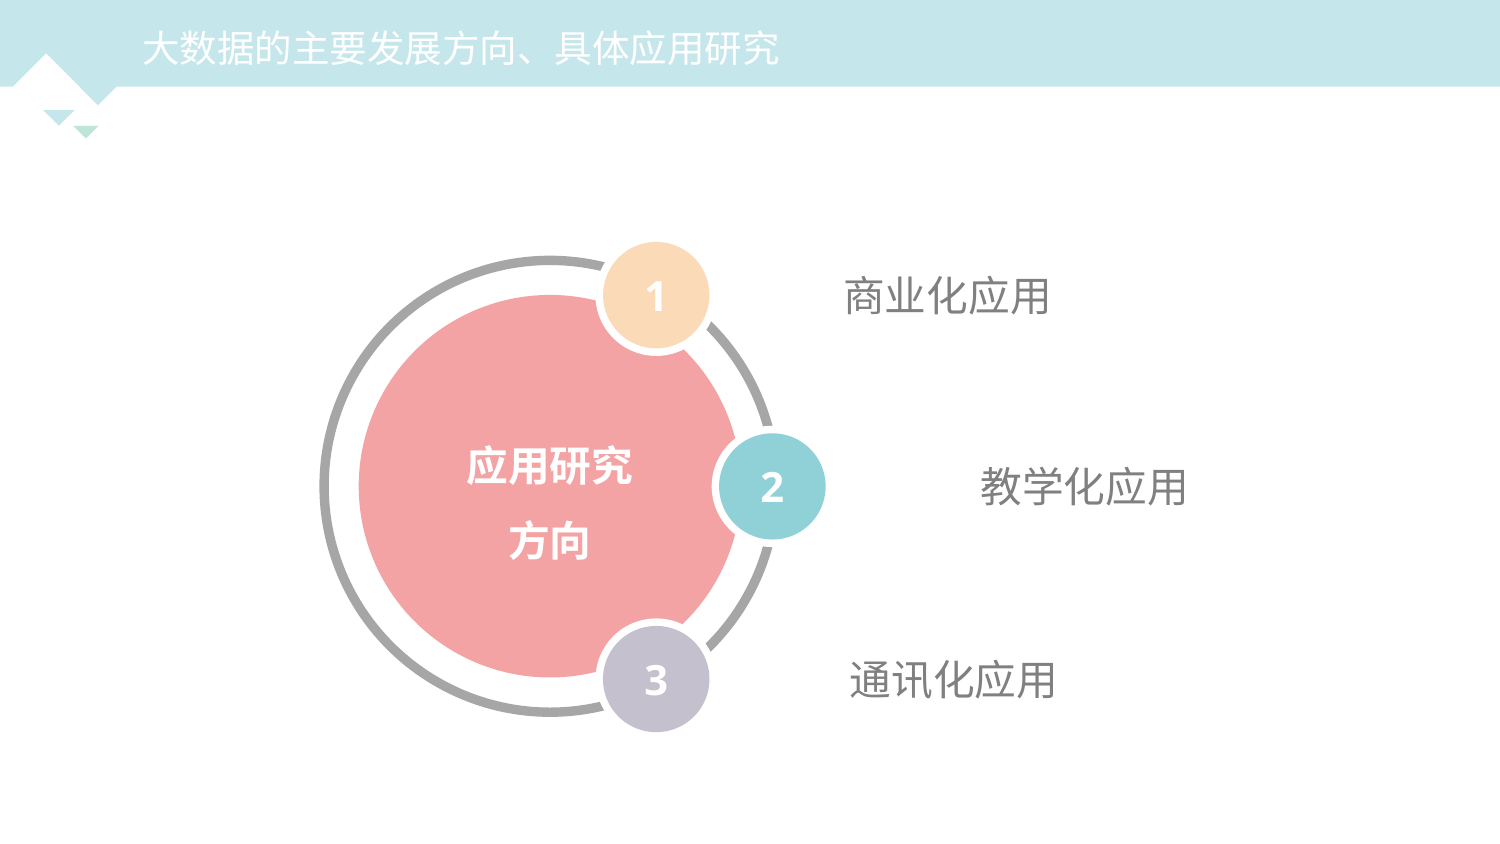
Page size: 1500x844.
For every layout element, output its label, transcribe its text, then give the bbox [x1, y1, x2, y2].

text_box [594, 234, 718, 357]
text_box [710, 425, 834, 548]
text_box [594, 618, 718, 740]
text_box 教学化应用 [927, 453, 1242, 519]
text_box 通讯化应用 [797, 646, 1111, 712]
text_box 大数据的主要发展方向、具体应用研究 [127, 17, 868, 78]
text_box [323, 260, 777, 713]
text_box 商业化应用 [780, 262, 1133, 327]
